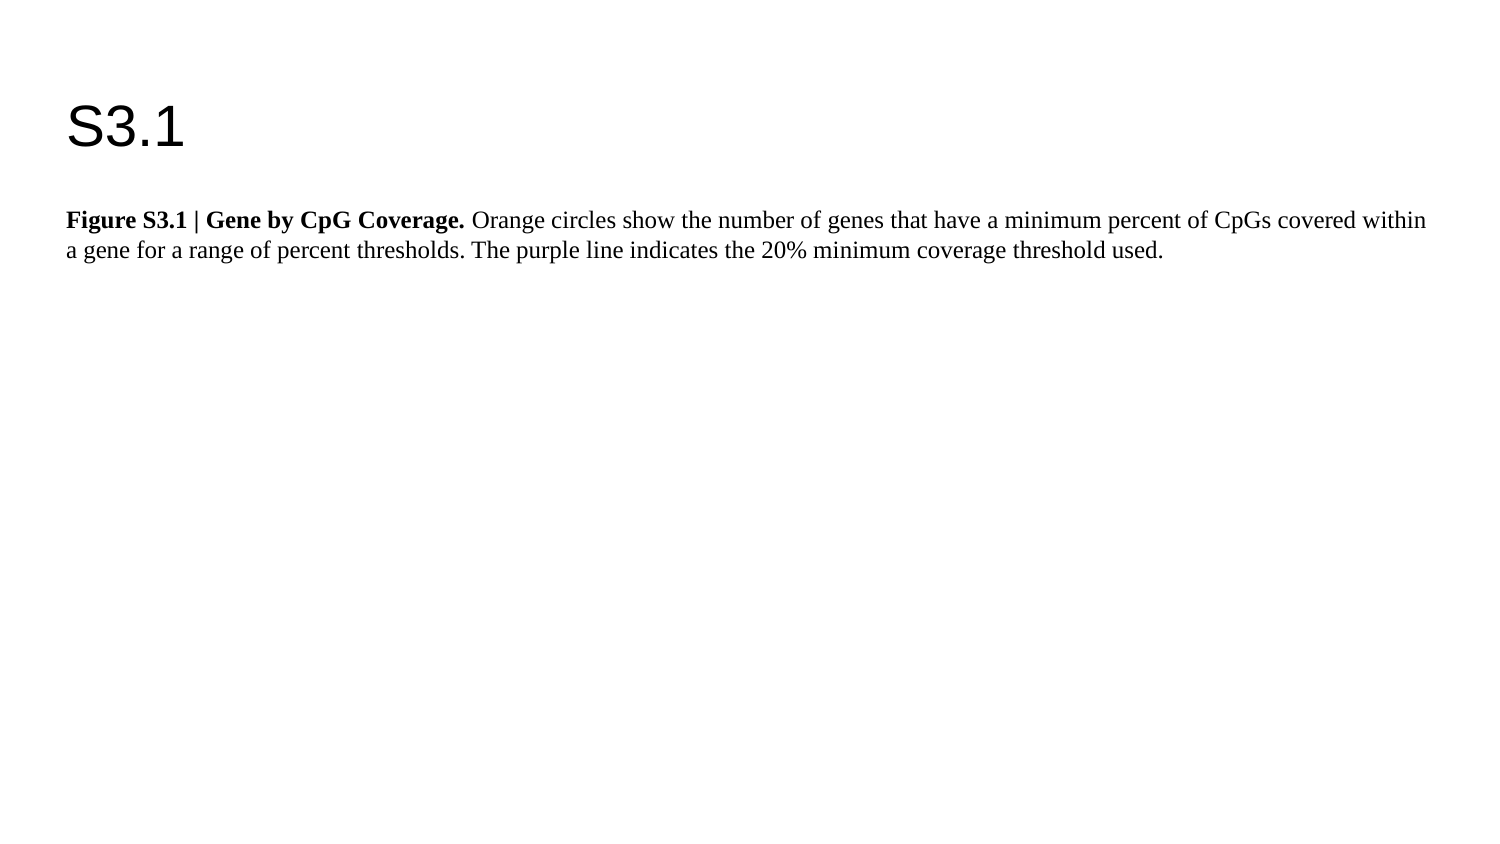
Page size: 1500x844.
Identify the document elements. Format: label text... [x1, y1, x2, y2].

list Figure S3.1 | Gene by CpG Coverage. Orange circles show the number of genes that have a minimum percent of CpGs covered within a gene for a range of percent thresholds. The purple line indicates the 20% minimum coverage threshold used. [51, 189, 1449, 309]
title S3.1 [51, 72, 1449, 167]
